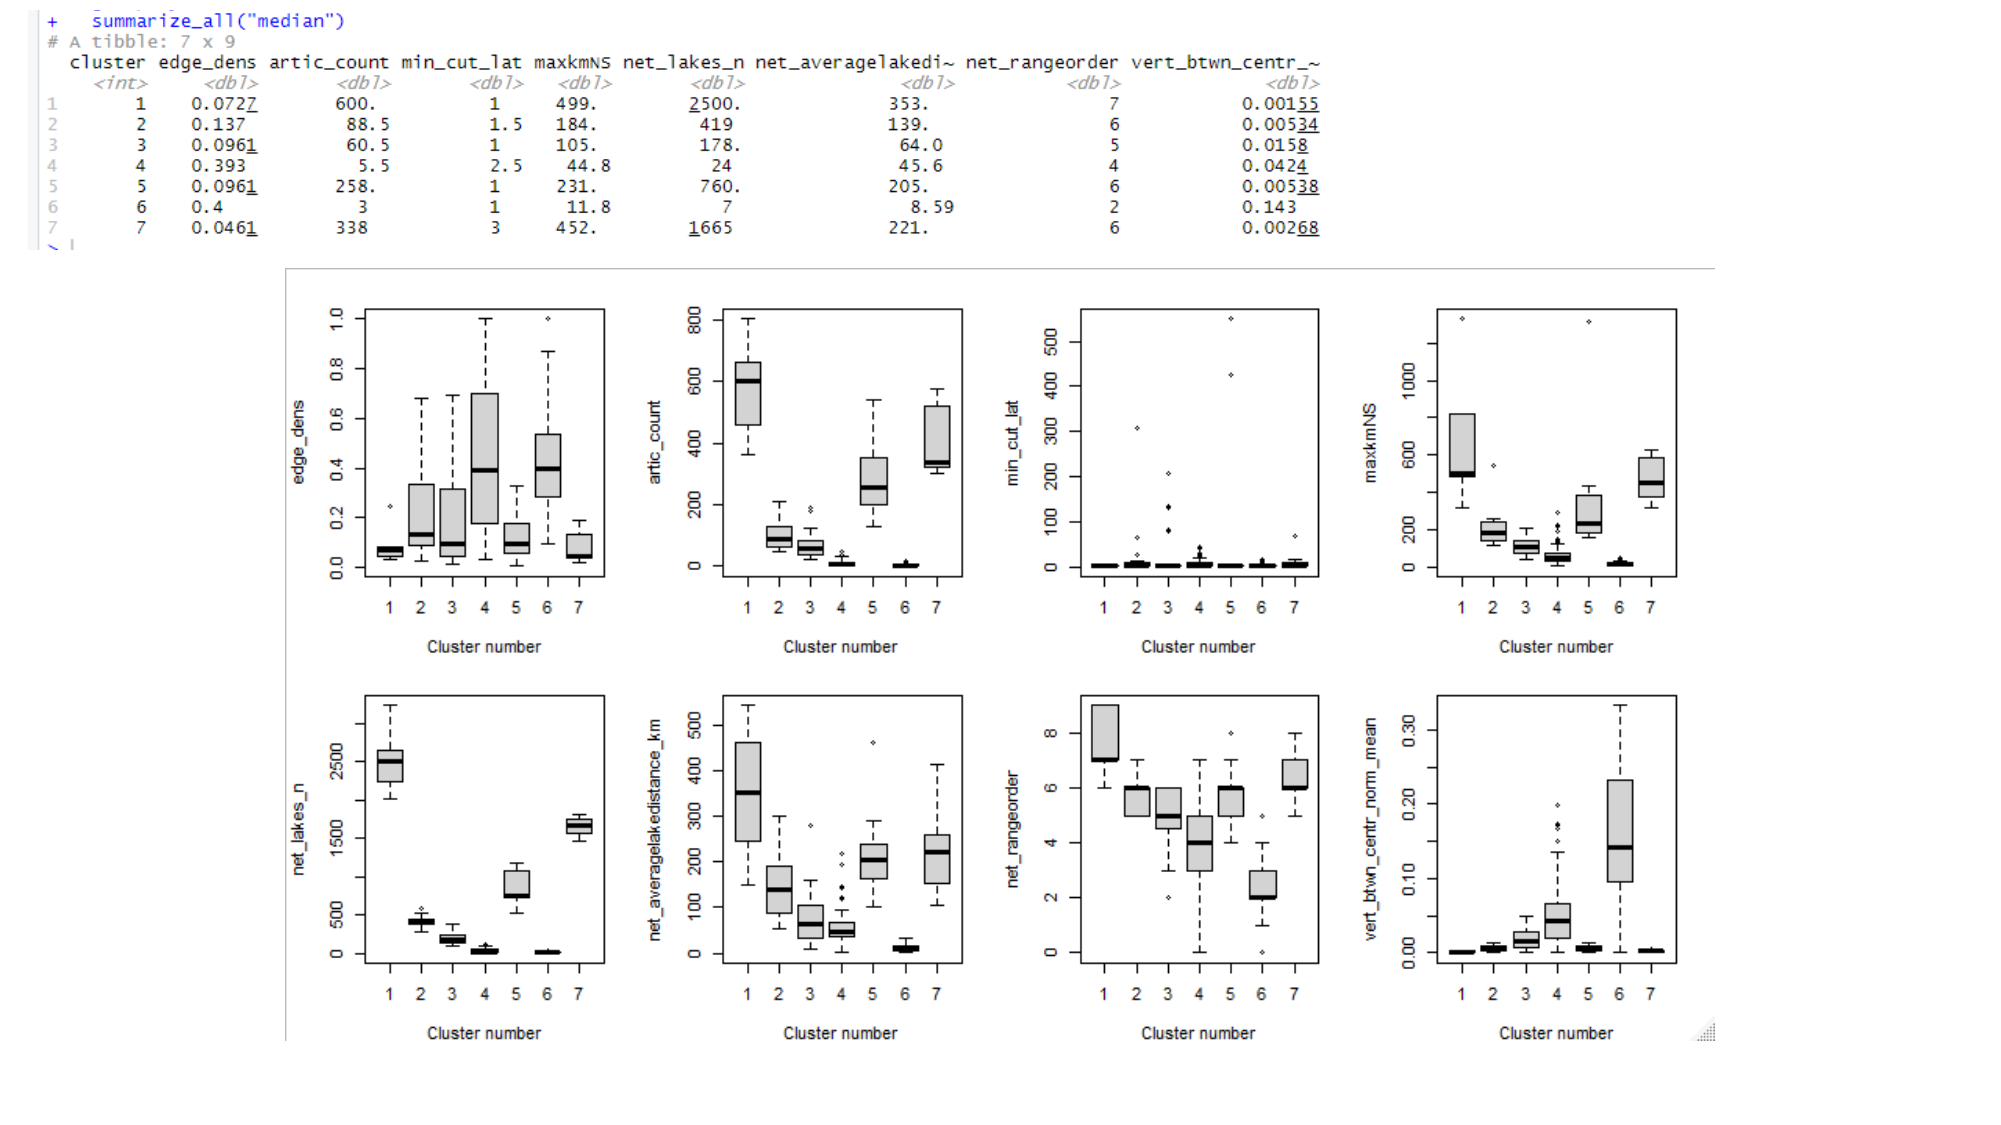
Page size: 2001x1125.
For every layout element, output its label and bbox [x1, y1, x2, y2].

picture [27, 10, 1328, 250]
picture [285, 268, 1715, 1041]
